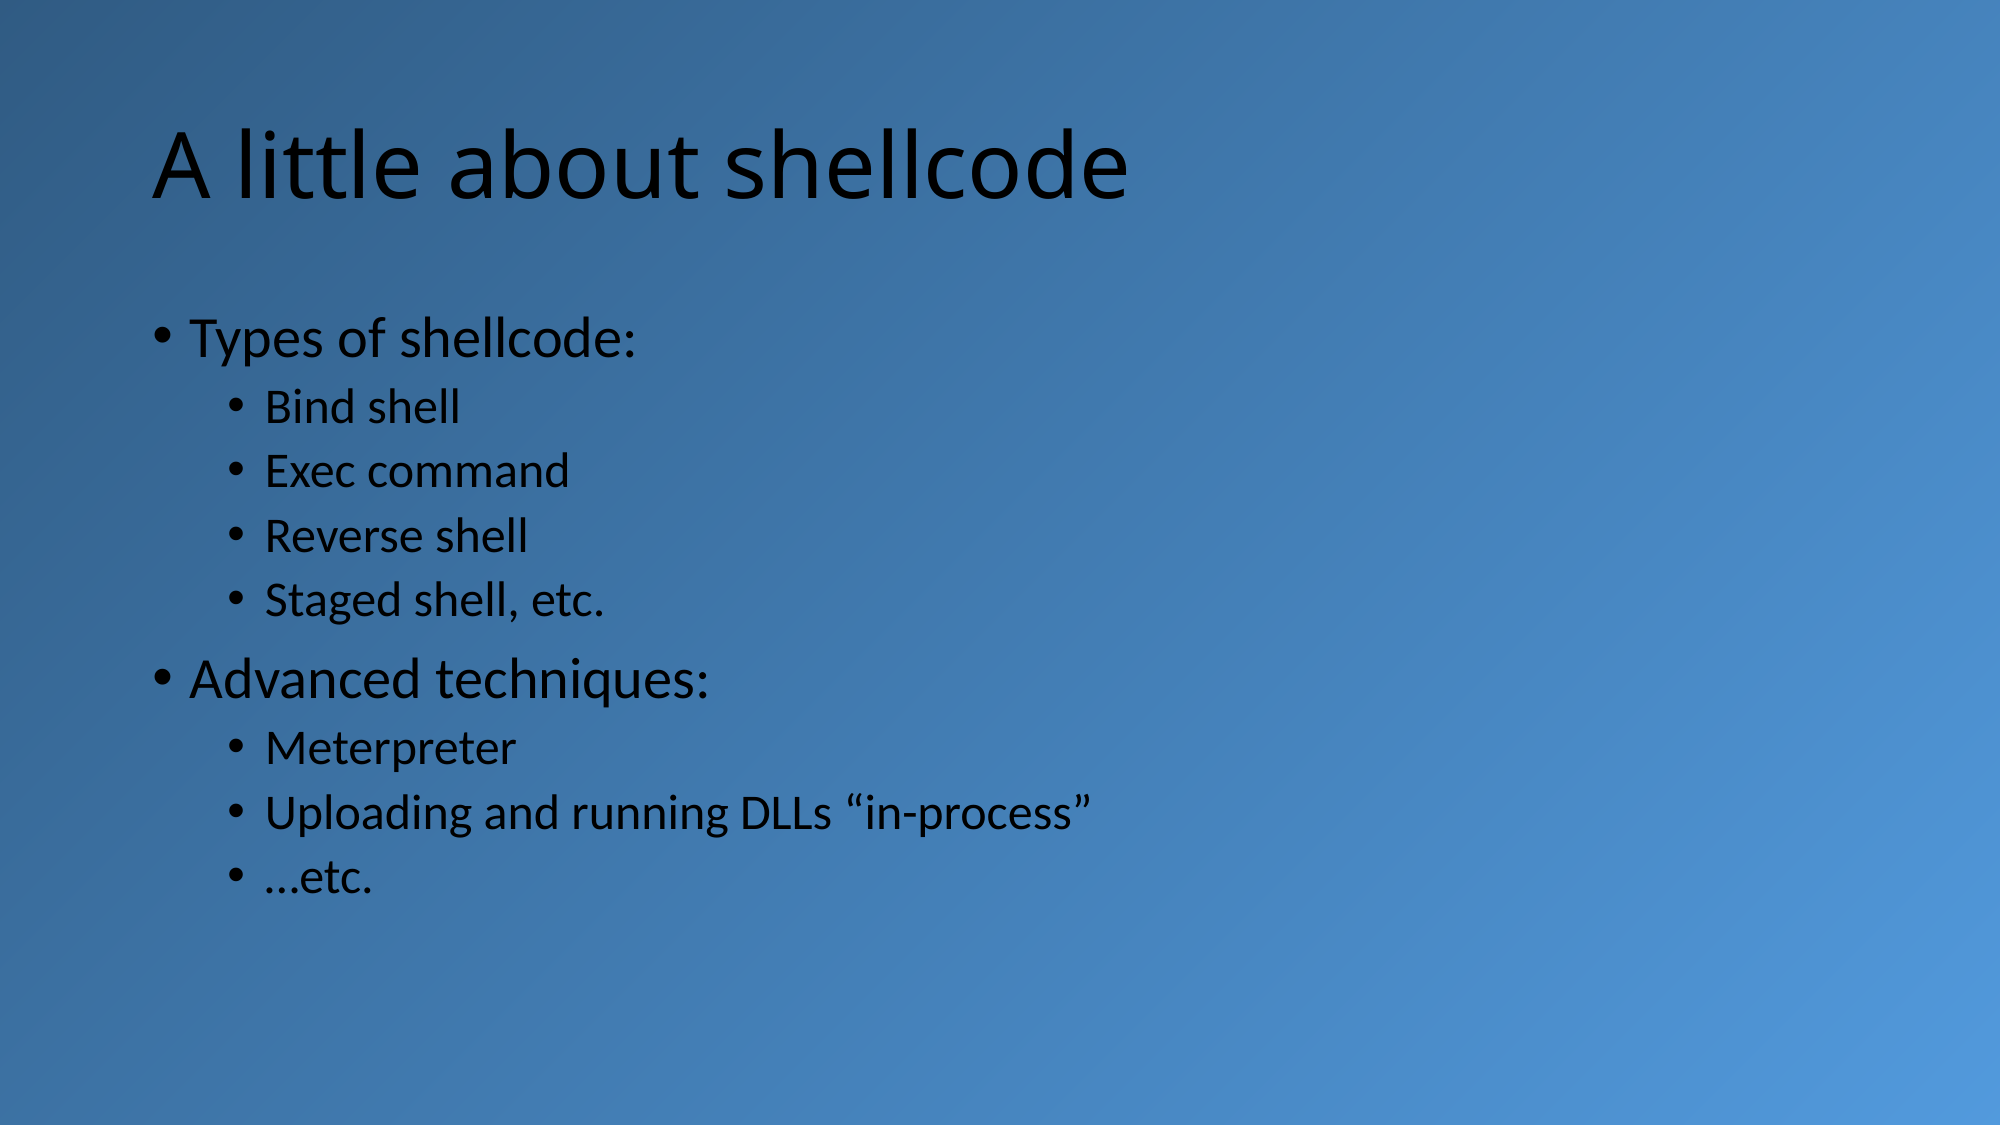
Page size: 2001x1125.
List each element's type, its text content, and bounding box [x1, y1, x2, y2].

title A little about shellcode [137, 59, 1863, 278]
list Types of shellcode: Bind shell Exec command Reverse shell Staged shell, etc. Advanced techniques: Meterpreter Uploading and running DLLs “in-process” …etc. [137, 299, 1863, 1014]
